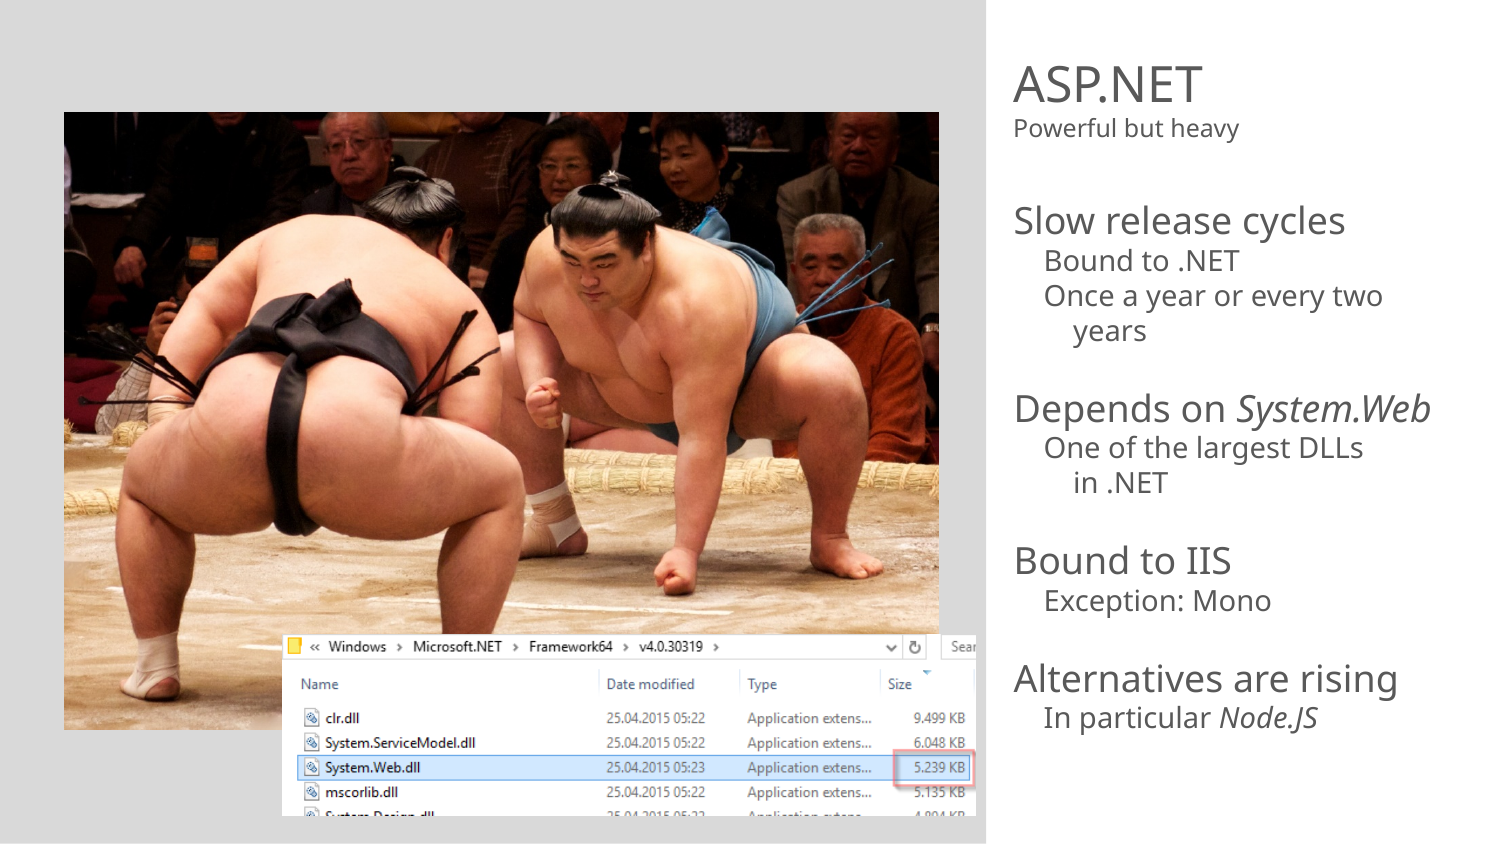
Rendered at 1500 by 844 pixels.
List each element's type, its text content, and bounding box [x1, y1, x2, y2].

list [64, 112, 939, 730]
title ASP.NET [1013, 30, 1459, 112]
list Powerful but heavy [1013, 112, 1459, 176]
list Slow release cycles Bound to .NET Once a year or every two years Depends on System.Web One of the largest DLLs in .NET Bound to IIS Exception: Mono Alternatives are rising In particular Node.JS [1013, 197, 1459, 804]
picture [282, 634, 976, 816]
